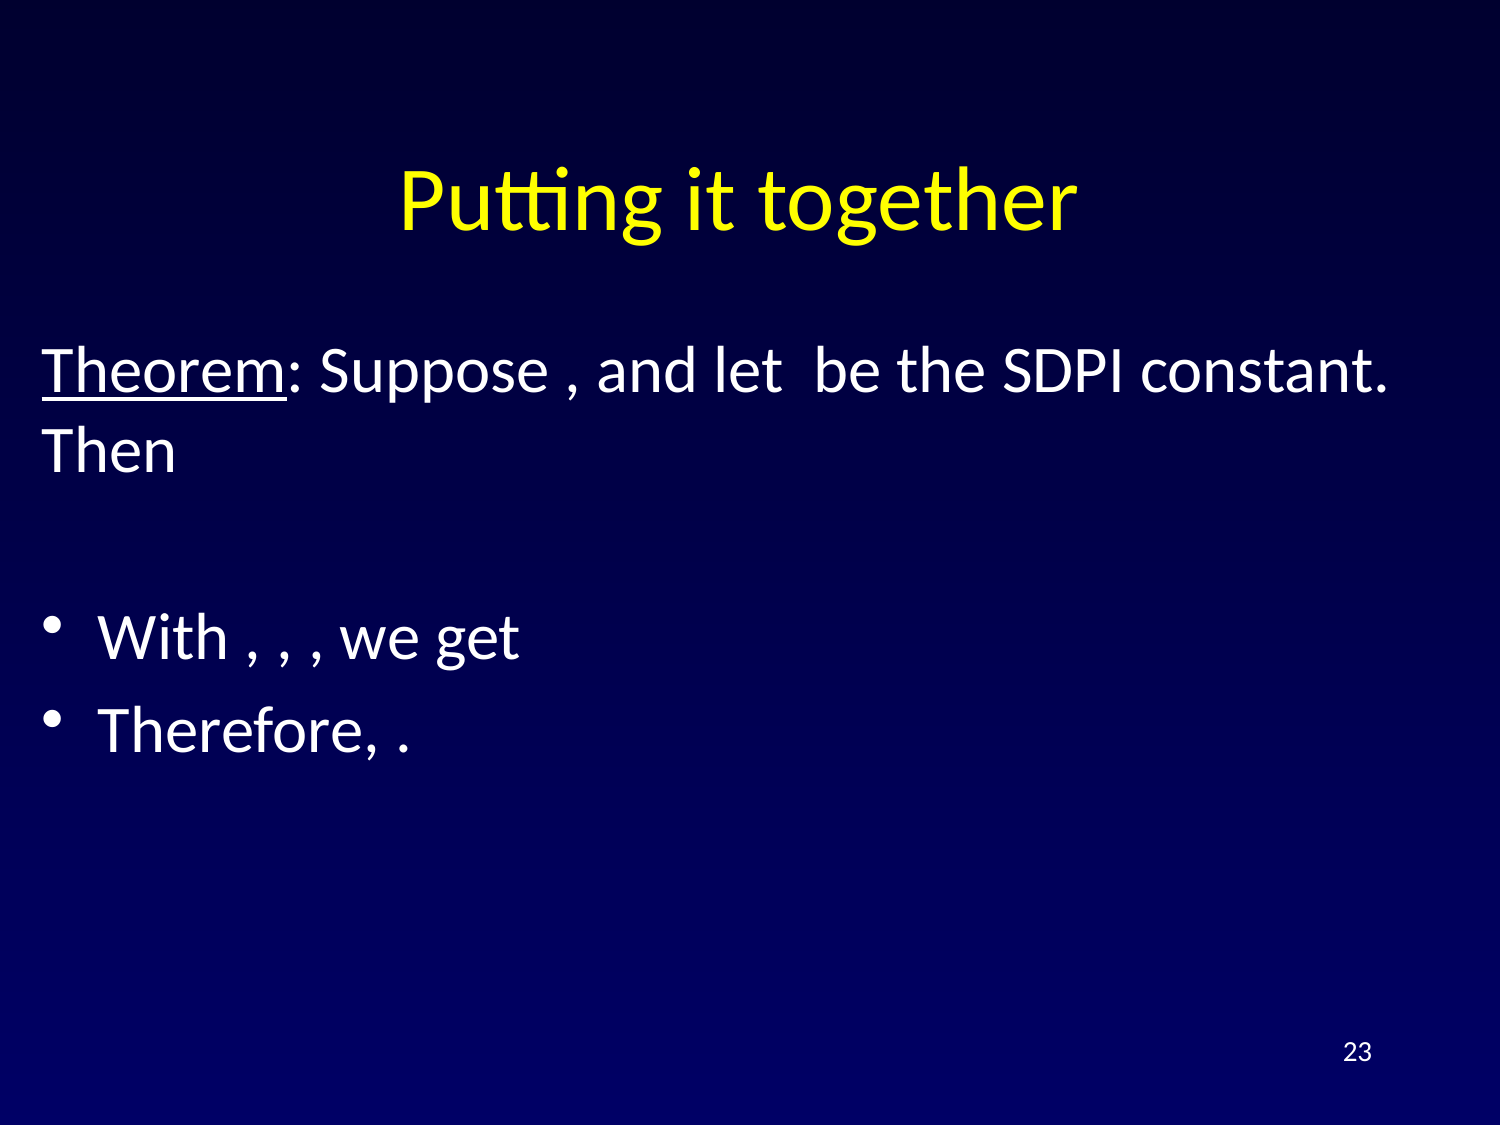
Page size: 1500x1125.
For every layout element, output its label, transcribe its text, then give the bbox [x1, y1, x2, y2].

title Putting it together [112, 99, 1388, 288]
slide_number 23 [1074, 1024, 1388, 1101]
